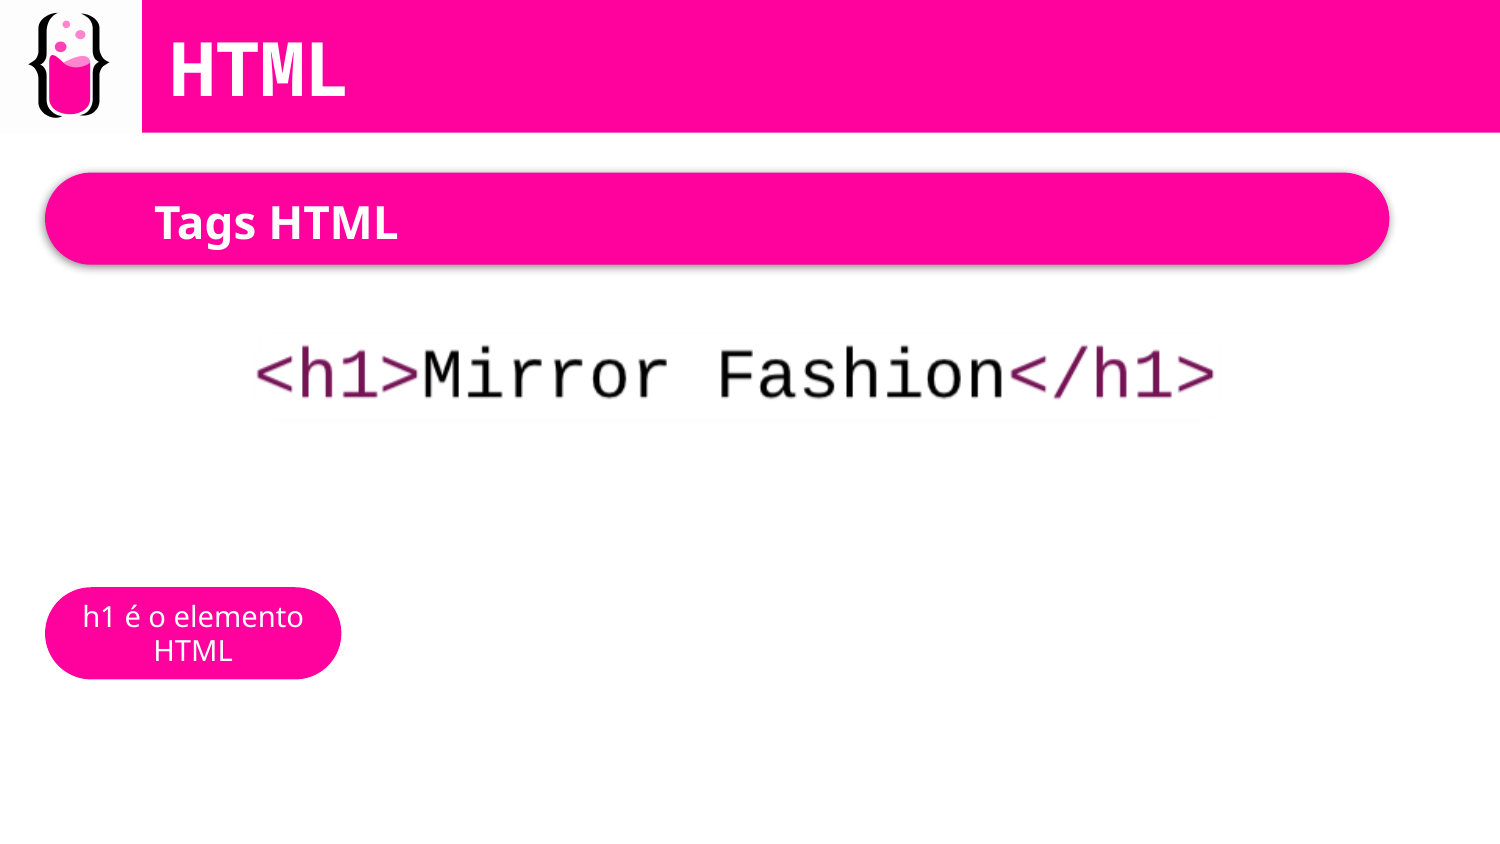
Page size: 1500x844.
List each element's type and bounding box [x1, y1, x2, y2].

text_box [44, 582, 342, 685]
picture [165, 302, 1269, 437]
text_box [44, 170, 1390, 265]
text_box [0, 0, 1500, 133]
